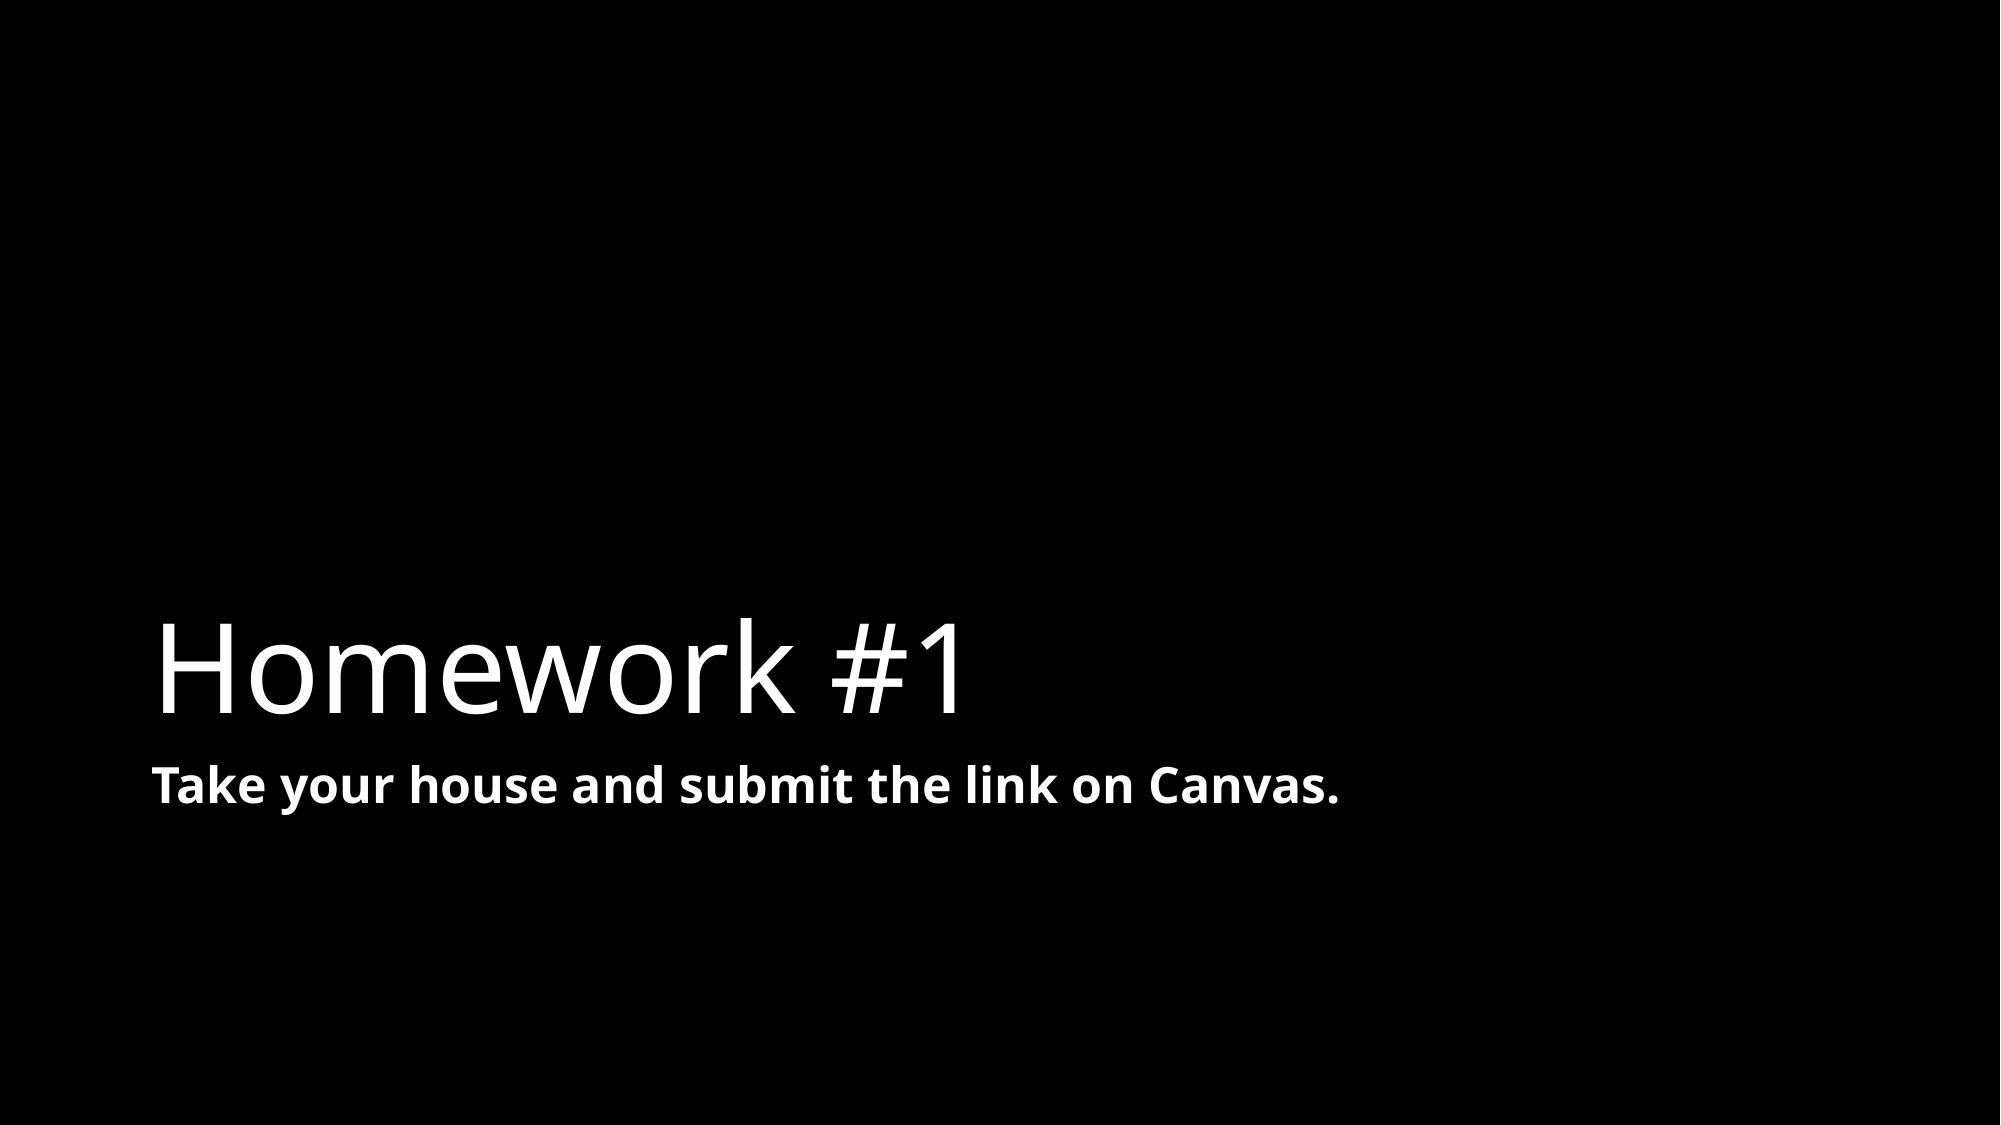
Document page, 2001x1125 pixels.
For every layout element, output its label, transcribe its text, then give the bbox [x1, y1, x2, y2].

list Take your house and submit the link on Canvas. [136, 752, 1862, 999]
title Homework #1 [136, 280, 1862, 749]
